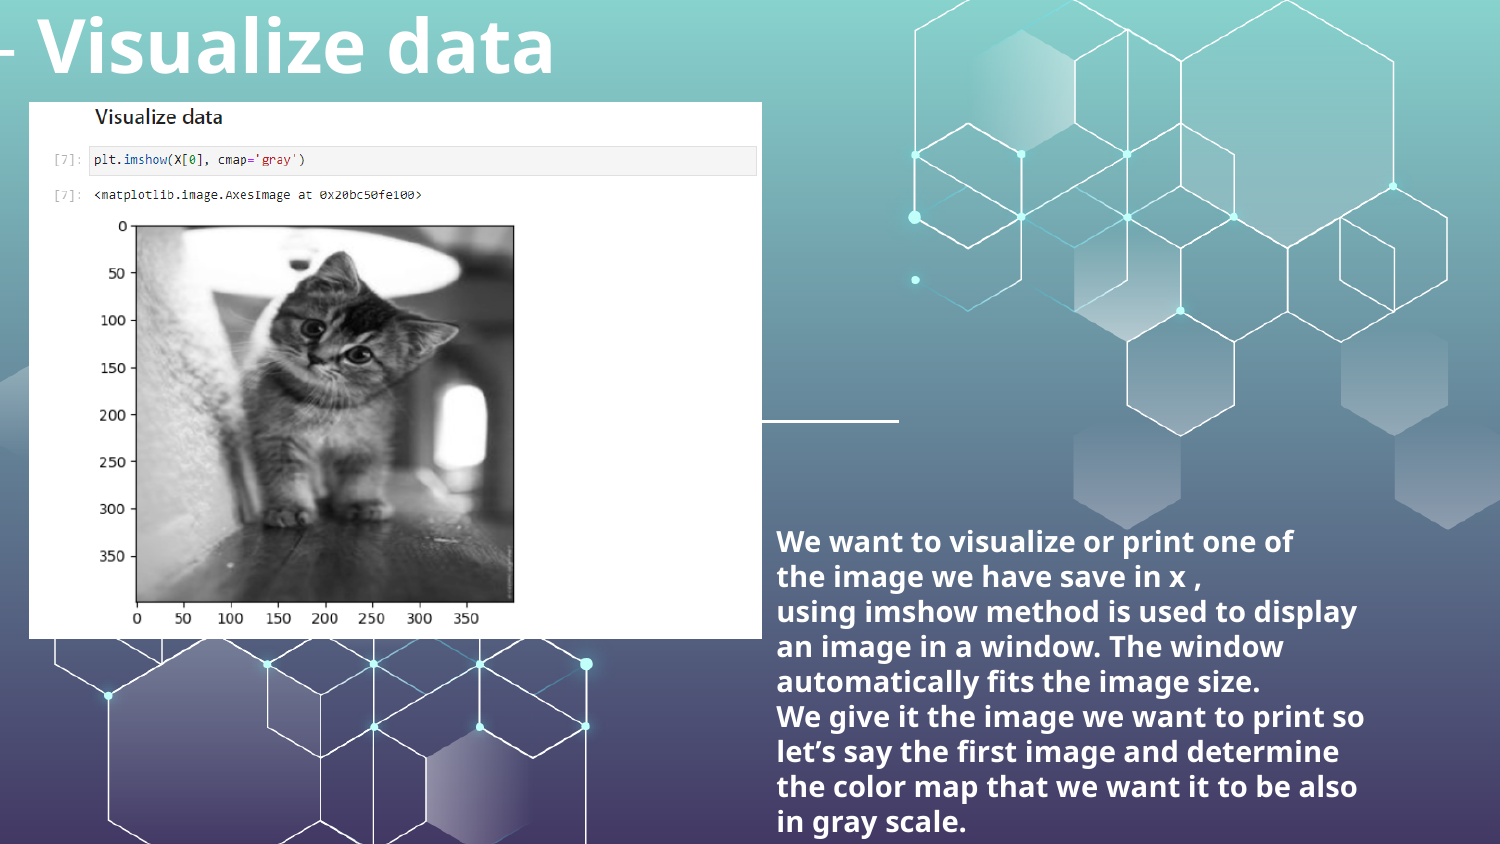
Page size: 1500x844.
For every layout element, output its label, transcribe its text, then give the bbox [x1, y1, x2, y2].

text_box We want to visualize or print one of the image we have save in x , using imshow method is used to display an image in a window. The window automatically fits the image size.​ We give it the image we want to print so let’s say the first image and determine the color map that we want it to be also in gray scale.​ ​ [761, 516, 1406, 844]
picture [0, 102, 763, 844]
picture [876, 0, 1500, 530]
title 3- Visualize data [0, 0, 597, 104]
